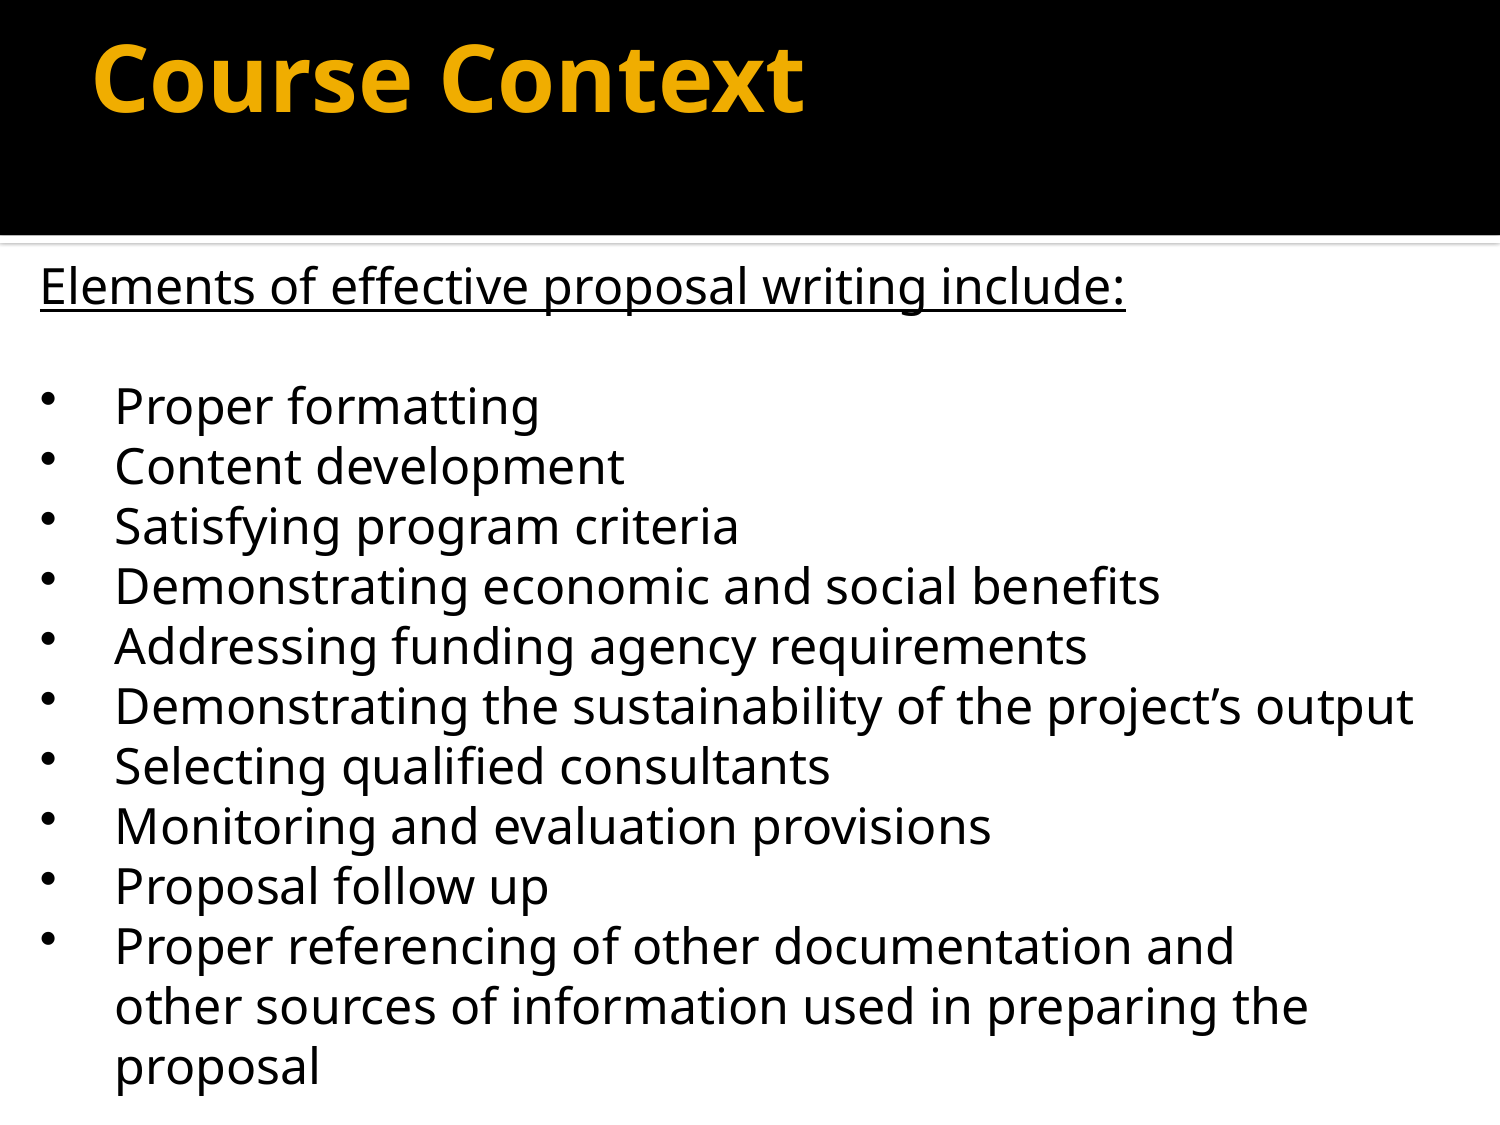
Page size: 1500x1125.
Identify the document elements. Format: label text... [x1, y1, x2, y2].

title Course Context [75, 0, 1463, 150]
text_box Elements of effective proposal writing include: Proper formatting Content development Satisfying program criteria Demonstrating economic and social benefits Addressing funding agency requirements Demonstrating the sustainability of the project’s output Selecting qualified consultants Monitoring and evaluation provisions Proposal follow up Proper referencing of other documentation and other sources of information used in preparing the proposal [24, 187, 1488, 1103]
